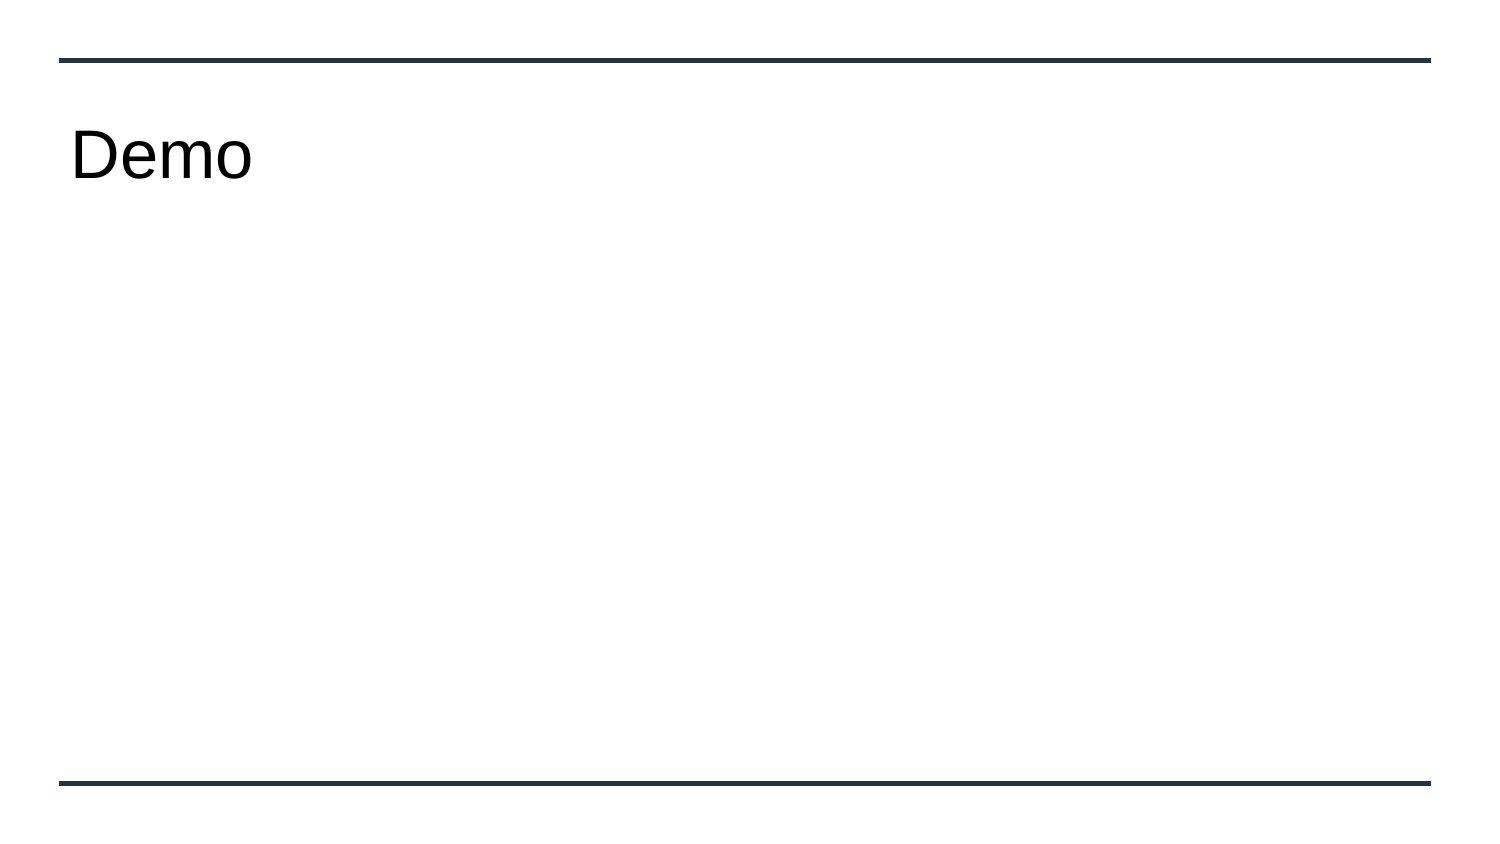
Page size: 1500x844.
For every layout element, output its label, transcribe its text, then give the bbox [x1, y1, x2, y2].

title Demo [59, 67, 1431, 199]
